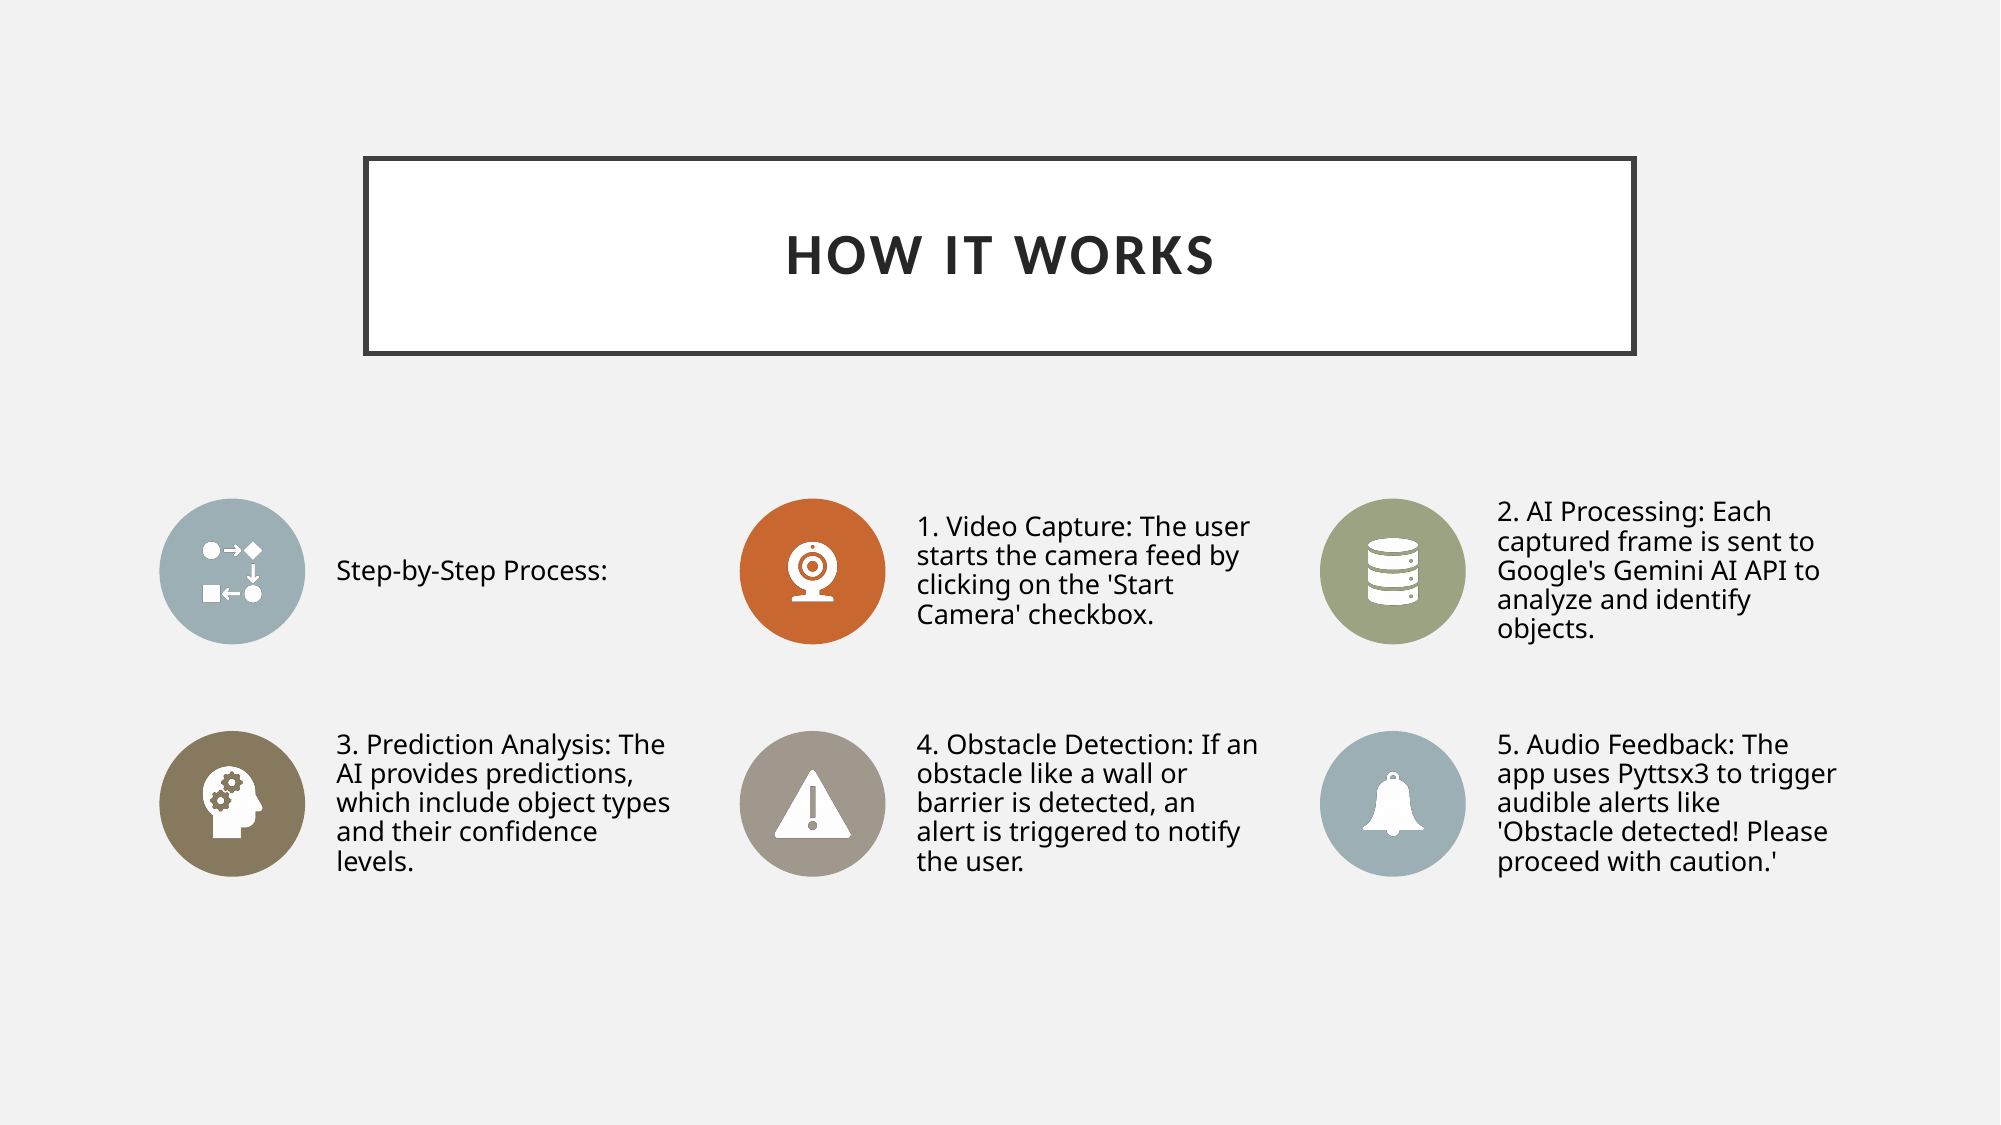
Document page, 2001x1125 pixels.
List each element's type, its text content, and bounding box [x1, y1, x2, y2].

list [158, 432, 1842, 943]
title How it works [363, 156, 1637, 356]
